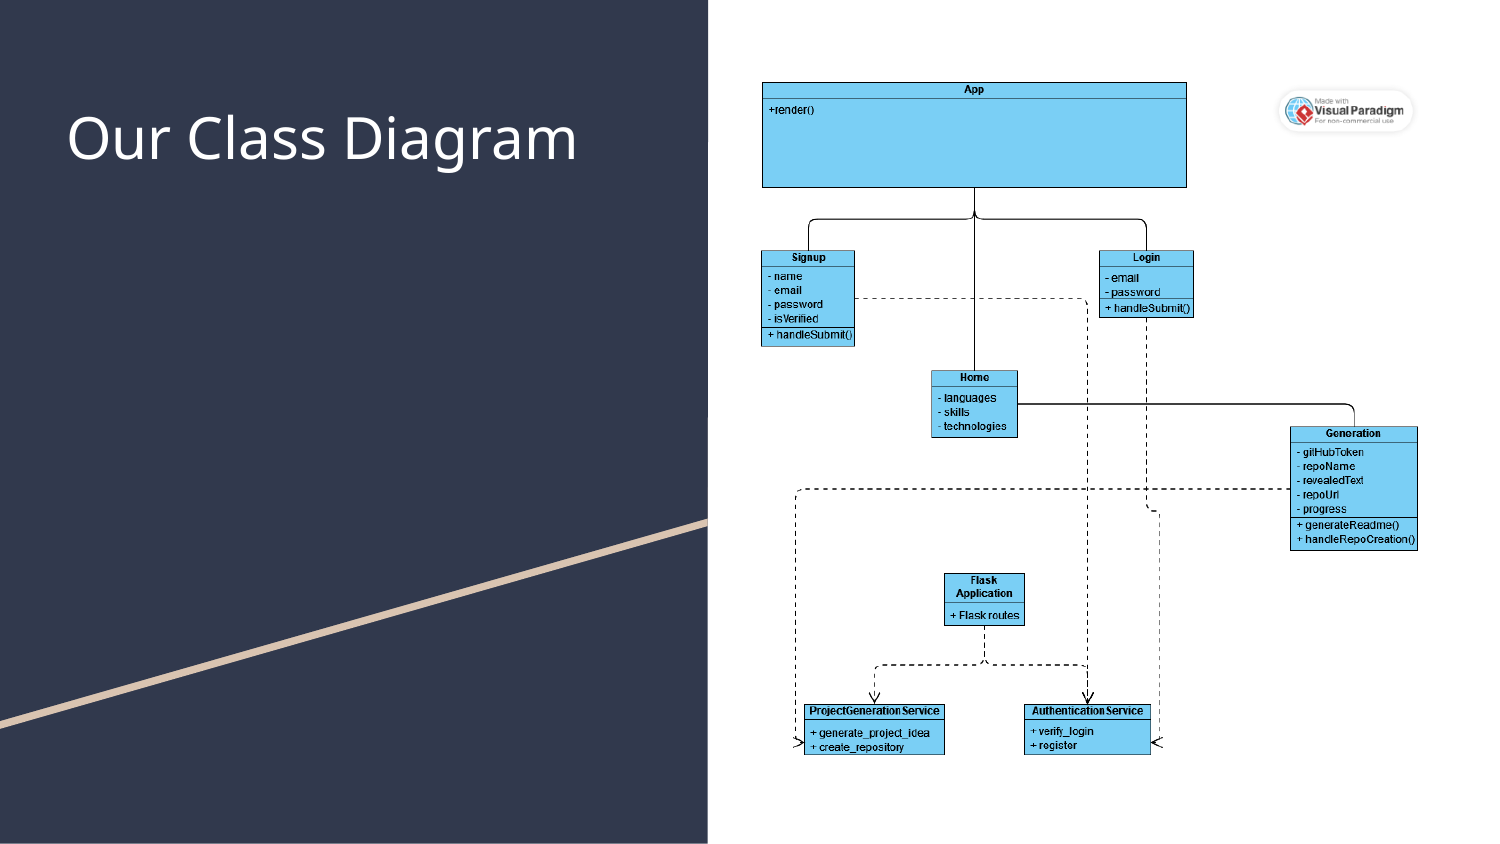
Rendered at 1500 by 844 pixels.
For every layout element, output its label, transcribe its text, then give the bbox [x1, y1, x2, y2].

title Our Class Diagram [51, 82, 660, 494]
picture [761, 81, 1419, 755]
